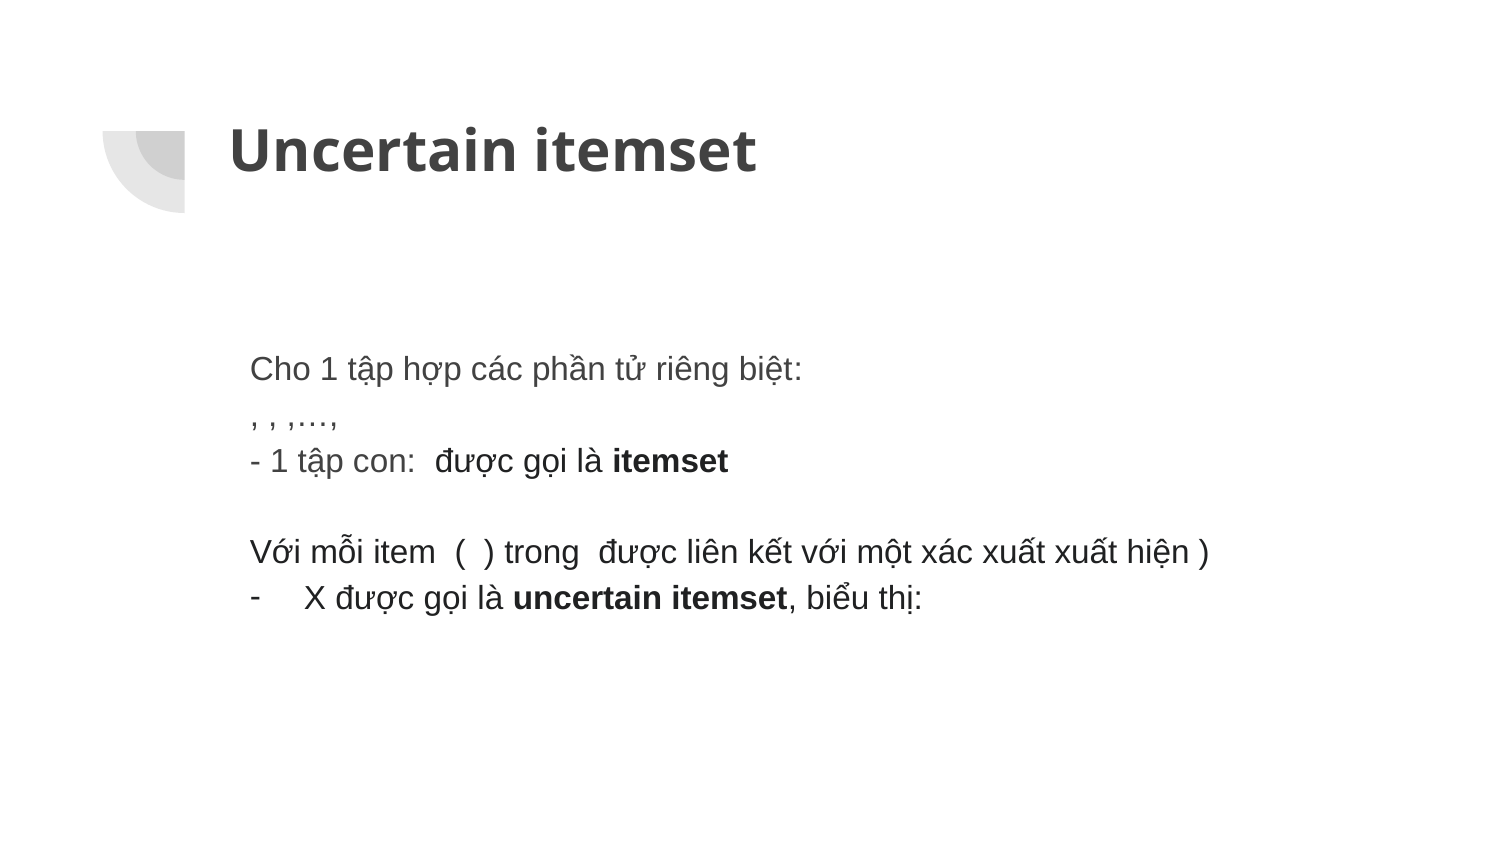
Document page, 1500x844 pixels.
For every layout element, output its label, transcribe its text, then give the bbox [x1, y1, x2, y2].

title Uncertain itemset [213, 98, 1368, 263]
